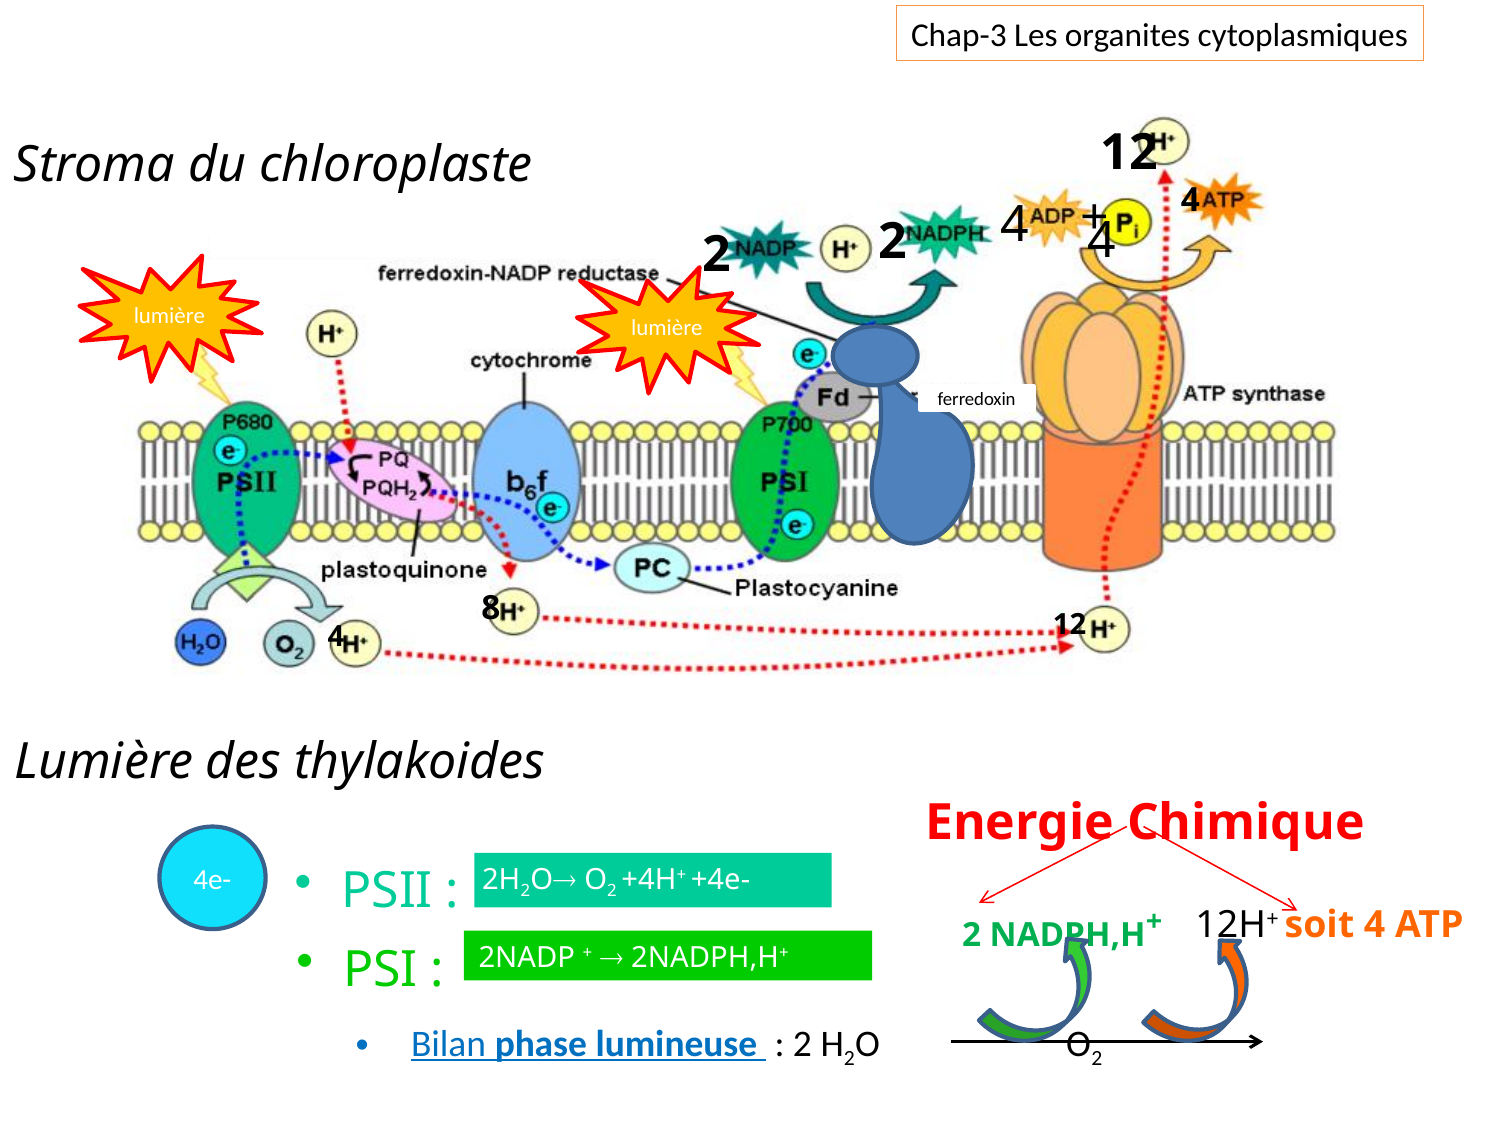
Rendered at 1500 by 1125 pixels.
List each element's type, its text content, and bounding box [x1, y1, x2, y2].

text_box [1143, 826, 1298, 911]
text_box lumière [77, 266, 118, 343]
text_box 12H+ soit 4 ATP [1346, 892, 1479, 953]
picture [123, 113, 1341, 1107]
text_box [978, 826, 1128, 903]
text_box Chap-3 Les organites cytoplasmiques [896, 5, 1424, 61]
text_box Lumière des thylakoides [0, 721, 118, 796]
text_box Stroma du chloroplaste [0, 123, 118, 199]
text_box Energie Chimique [1346, 781, 1380, 857]
